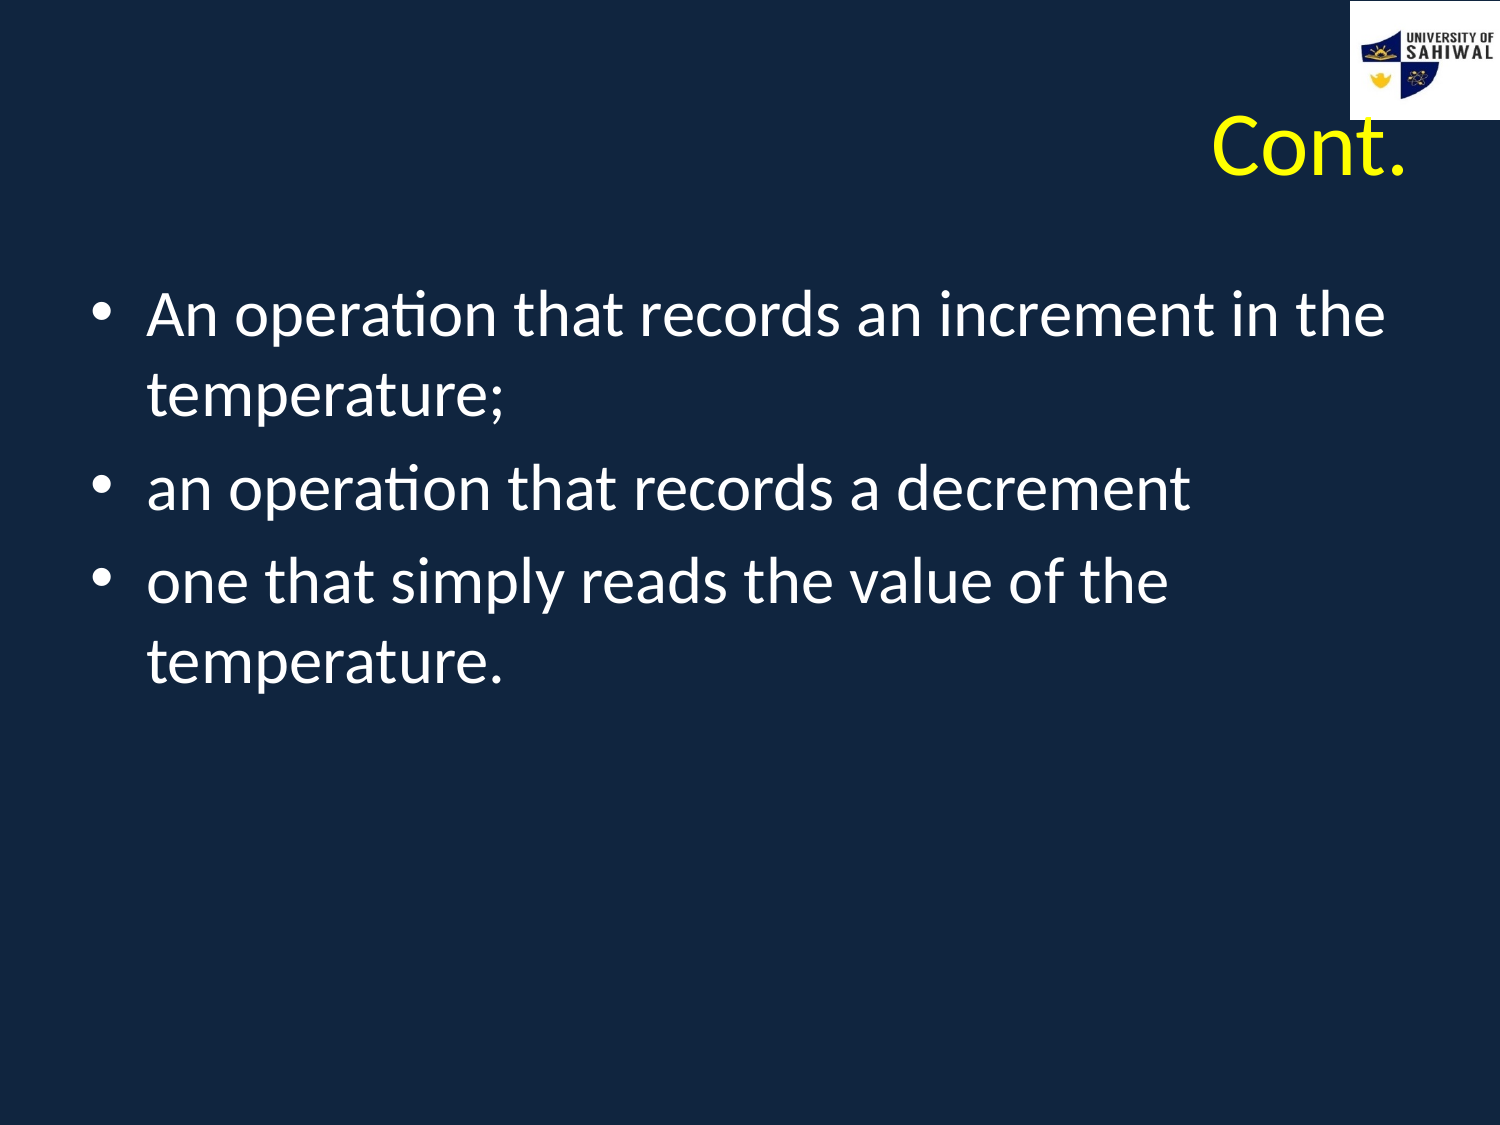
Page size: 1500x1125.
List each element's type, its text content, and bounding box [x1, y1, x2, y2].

title Cont. [75, 45, 1425, 233]
picture [1350, 1, 1500, 120]
list An operation that records an increment in the temperature; an operation that records a decrement one that simply reads the value of the temperature. [75, 262, 1425, 1005]
